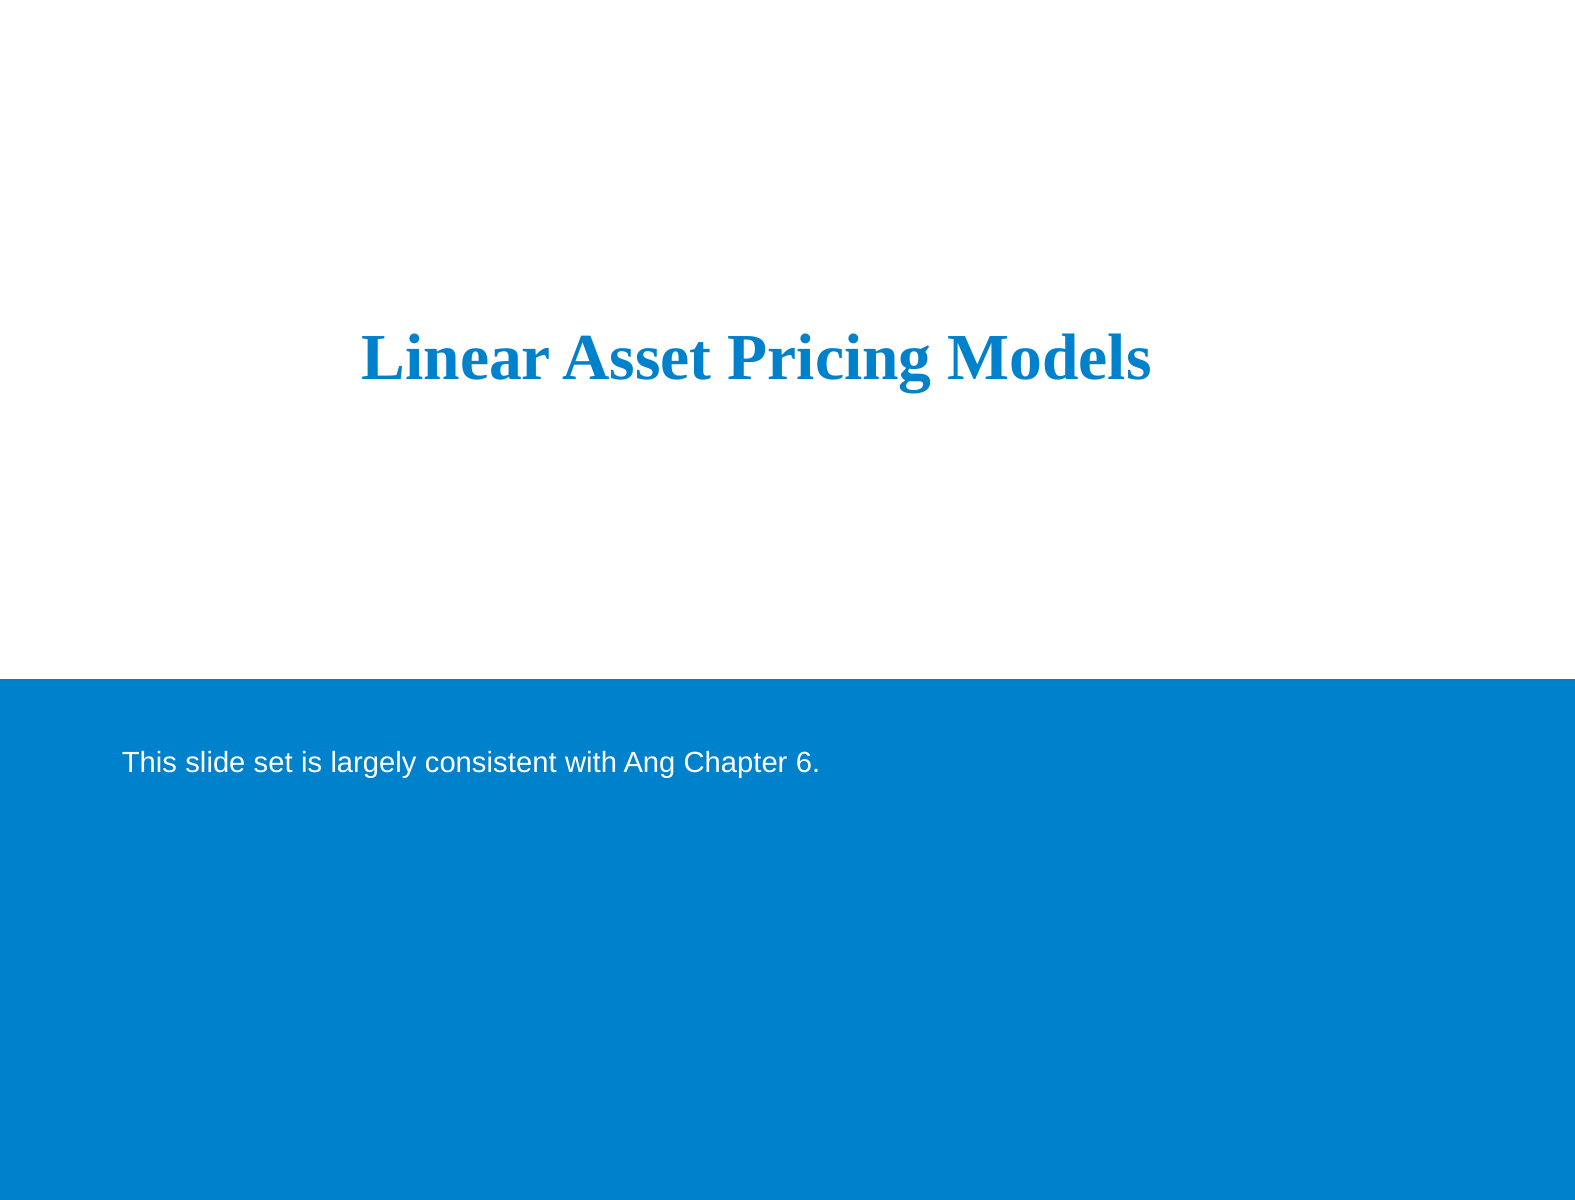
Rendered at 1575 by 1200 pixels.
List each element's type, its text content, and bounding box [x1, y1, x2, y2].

title Linear Asset Pricing Models [92, 252, 1422, 454]
subtitle This slide set is largely consistent with Ang Chapter 6. [106, 733, 1209, 1063]
